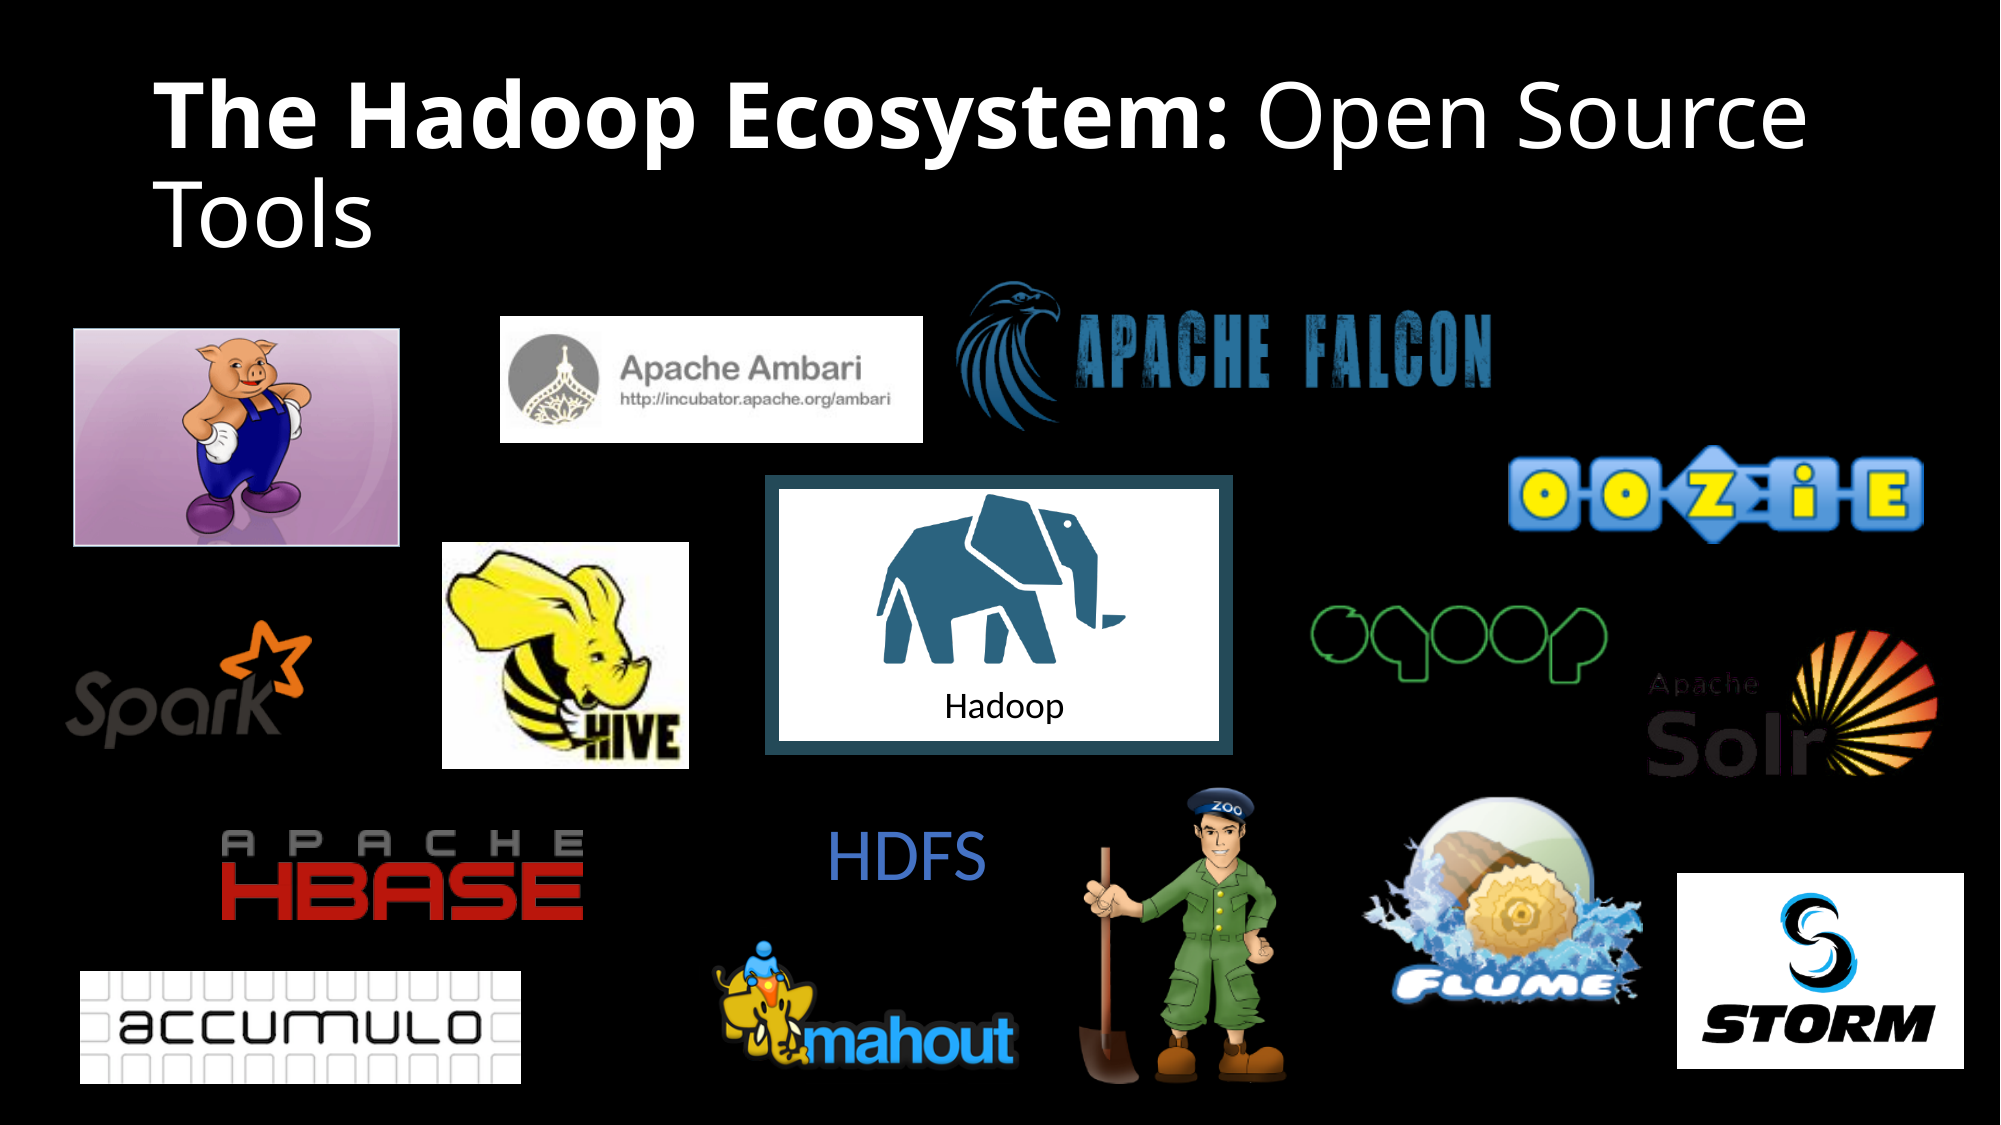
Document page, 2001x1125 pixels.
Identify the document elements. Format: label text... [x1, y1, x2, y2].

picture [1302, 591, 1968, 1043]
picture [80, 971, 521, 1084]
picture [442, 542, 689, 769]
picture [65, 620, 312, 749]
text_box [772, 453, 1227, 749]
picture [499, 316, 923, 443]
picture [222, 830, 583, 920]
picture [73, 328, 400, 547]
picture [955, 273, 1498, 431]
picture [1507, 445, 1924, 544]
title The Hadoop Ecosystem: Open Source Tools [137, 59, 1863, 278]
picture [599, 787, 1287, 1125]
text_box HDFS [811, 798, 1003, 904]
picture [1677, 873, 1964, 1069]
